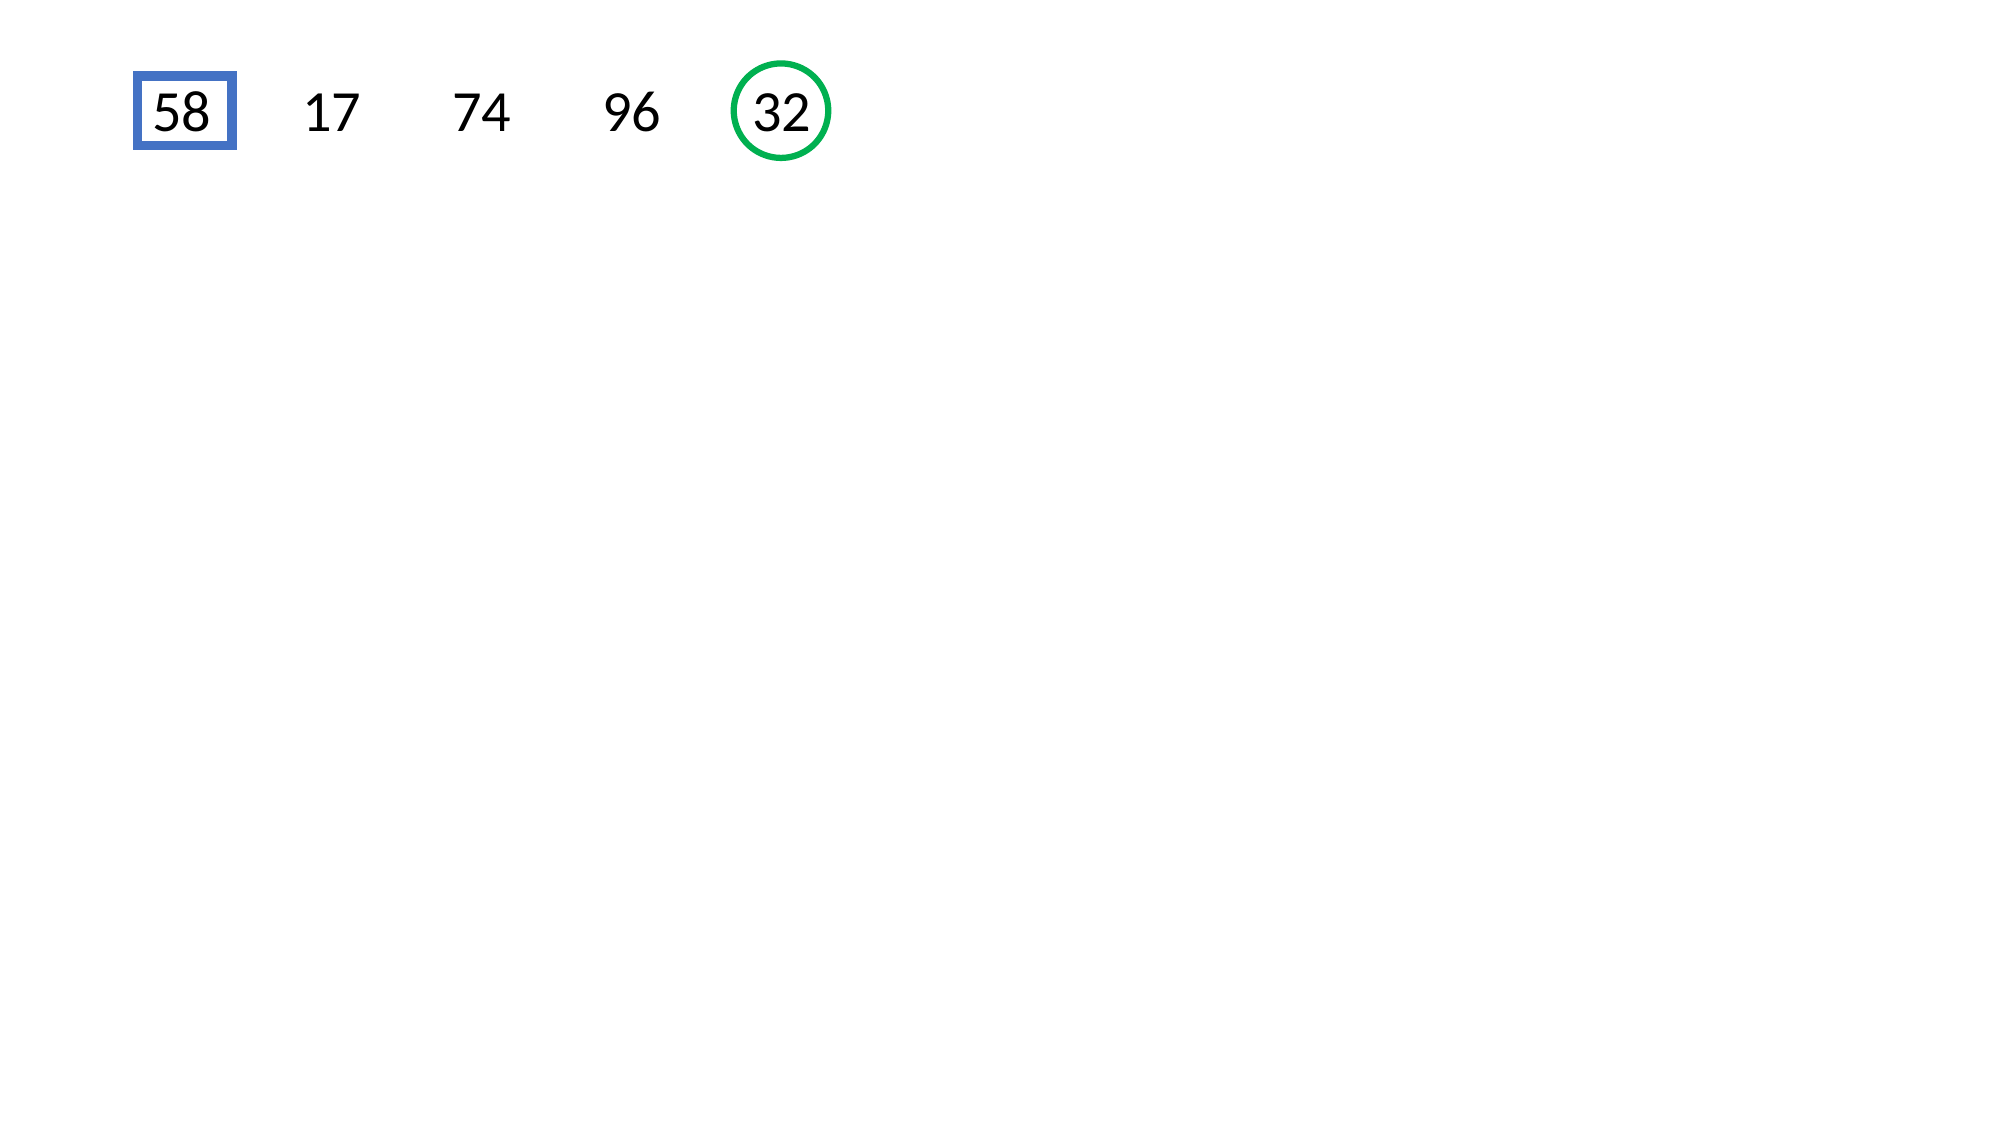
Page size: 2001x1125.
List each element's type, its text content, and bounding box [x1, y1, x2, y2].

list 58 17 74 96 32 [137, 73, 1863, 1060]
text_box [136, 75, 233, 146]
text_box [732, 62, 830, 159]
